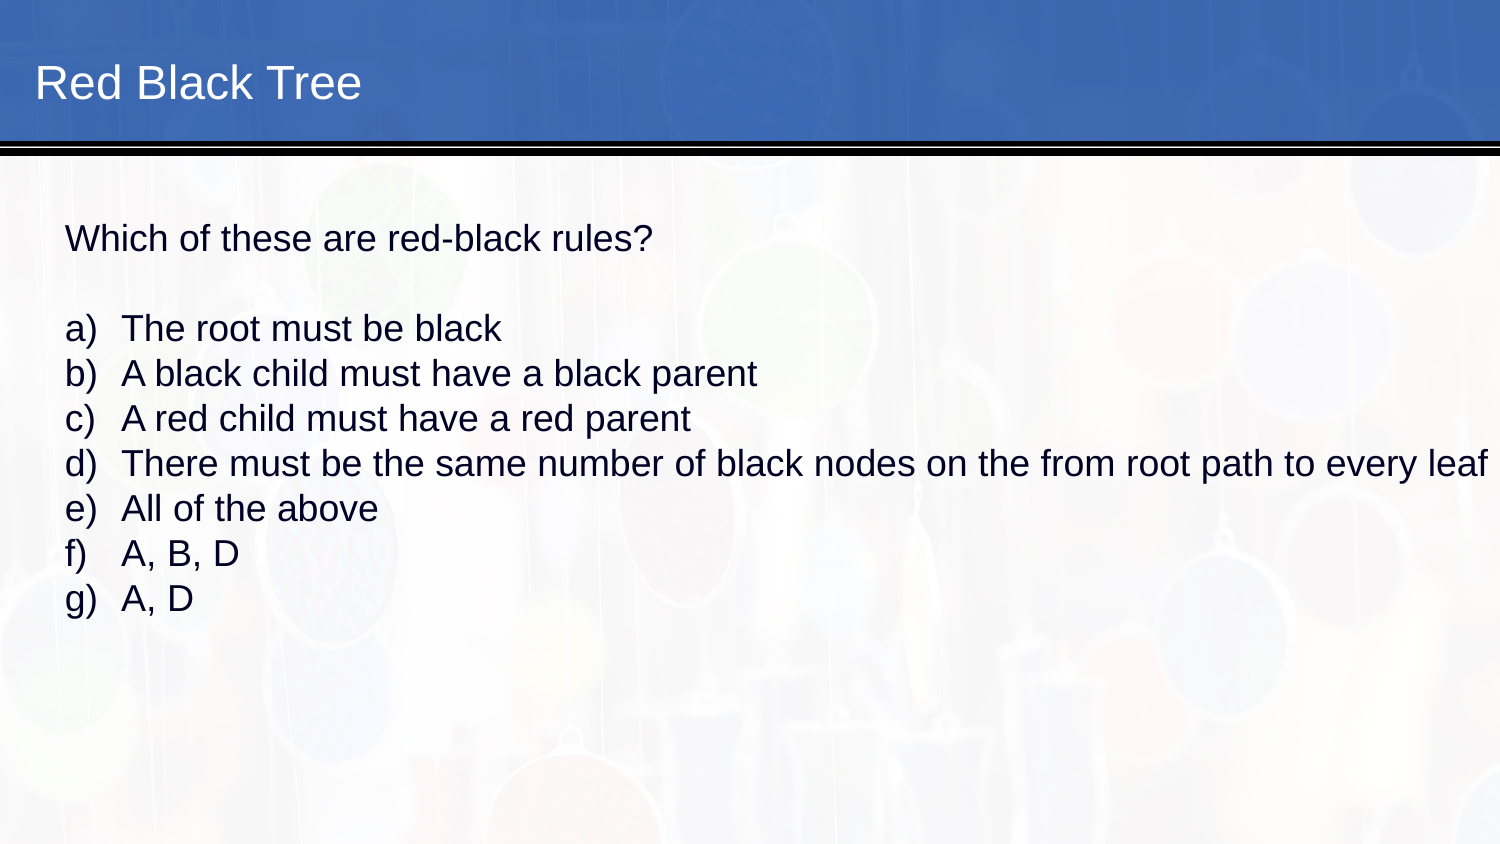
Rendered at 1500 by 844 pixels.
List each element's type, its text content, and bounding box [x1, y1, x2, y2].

picture [0, 0, 1500, 844]
text_box Which of these are red-black rules? The root must be black A black child must have a black parent A red child must have a red parent There must be the same number of black nodes on the from root path to every leaf All of the above A, B, D A, D [50, 206, 1500, 672]
list Red Black Tree [19, 32, 1483, 128]
